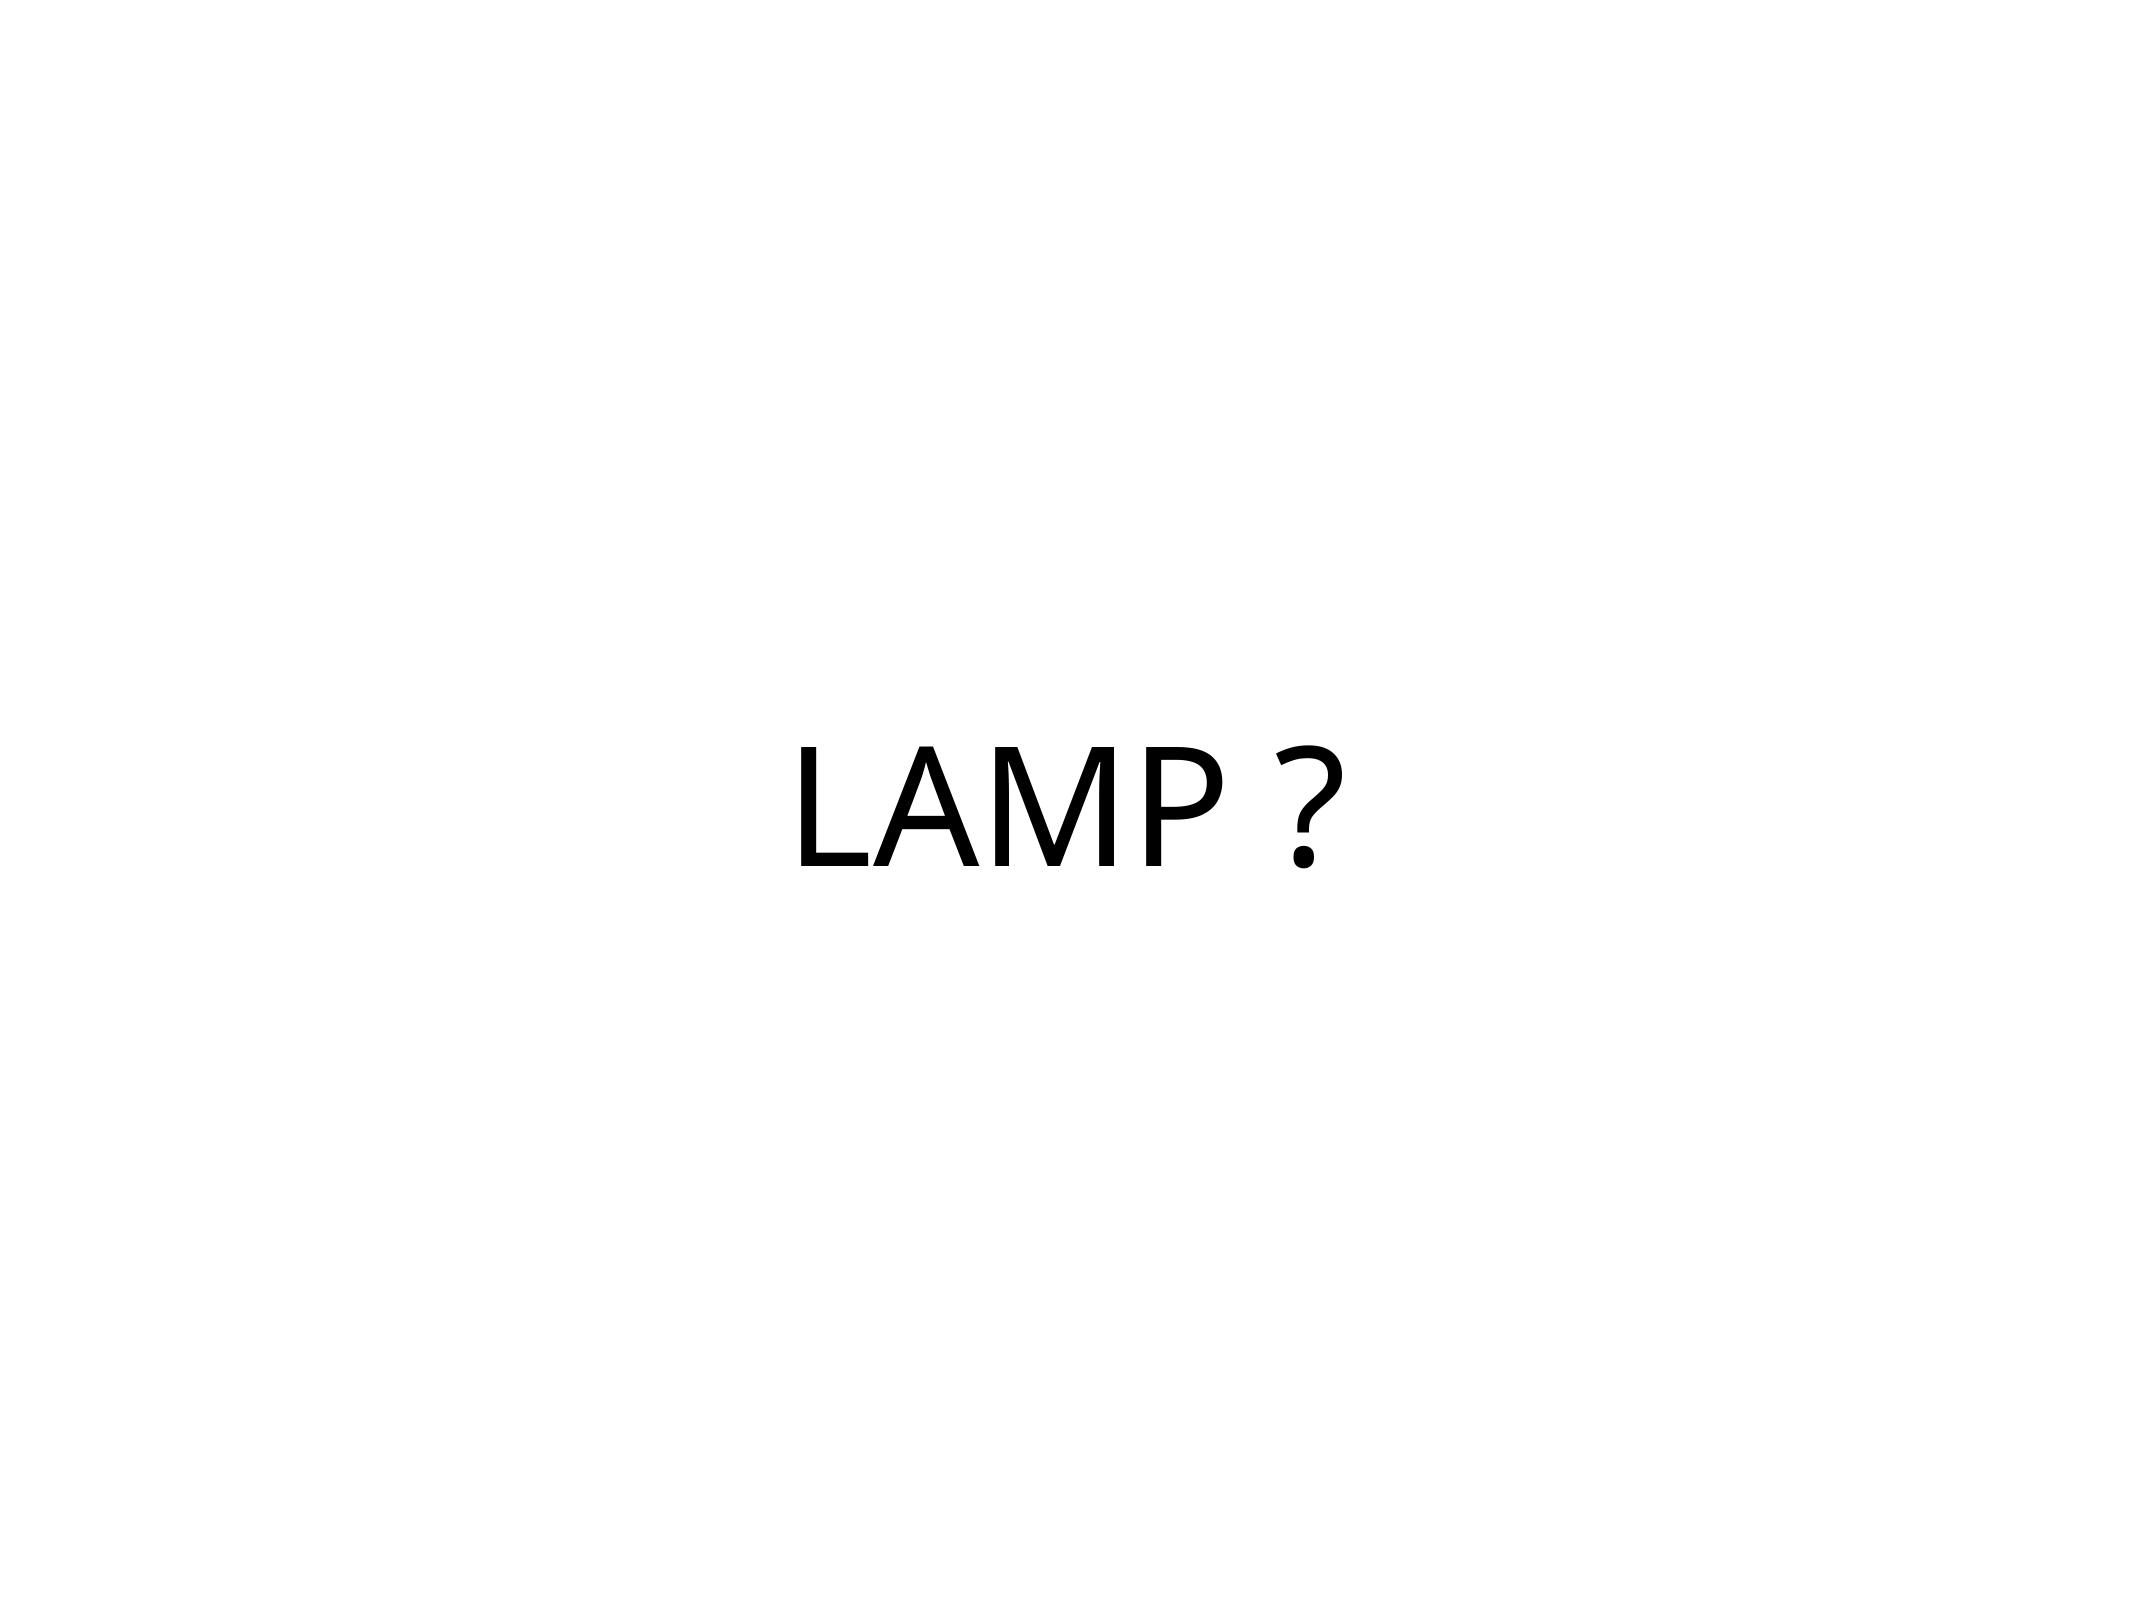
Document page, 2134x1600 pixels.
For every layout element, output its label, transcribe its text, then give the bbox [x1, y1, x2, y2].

title LAMP ? [207, 528, 1926, 1072]
